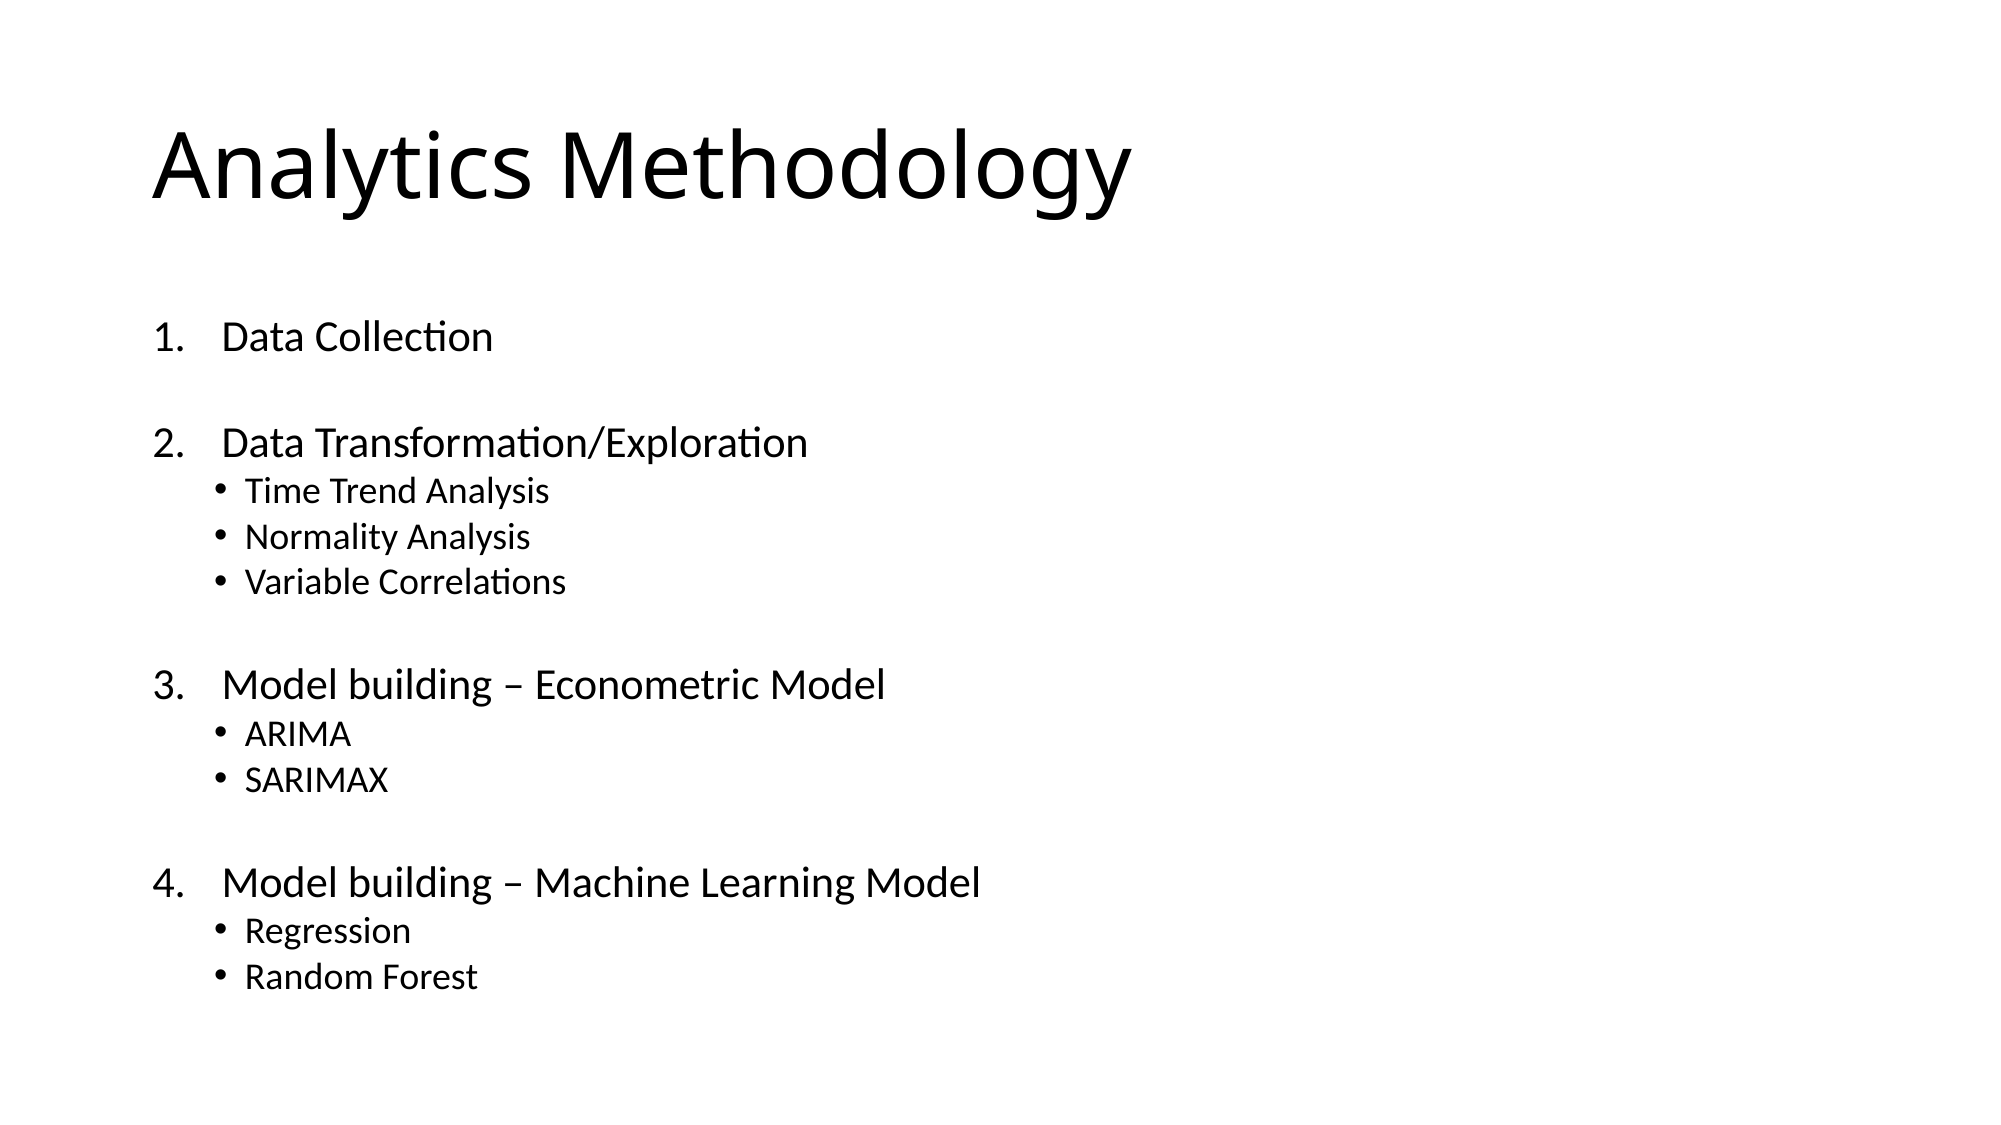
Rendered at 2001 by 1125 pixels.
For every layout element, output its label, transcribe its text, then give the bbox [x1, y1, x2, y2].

list Data Collection Data Transformation/Exploration Time Trend Analysis Normality Analysis Variable Correlations Model building – Econometric Model ARIMA SARIMAX Model building – Machine Learning Model Regression Random Forest [137, 299, 1863, 1014]
title Analytics Methodology [137, 59, 1863, 278]
